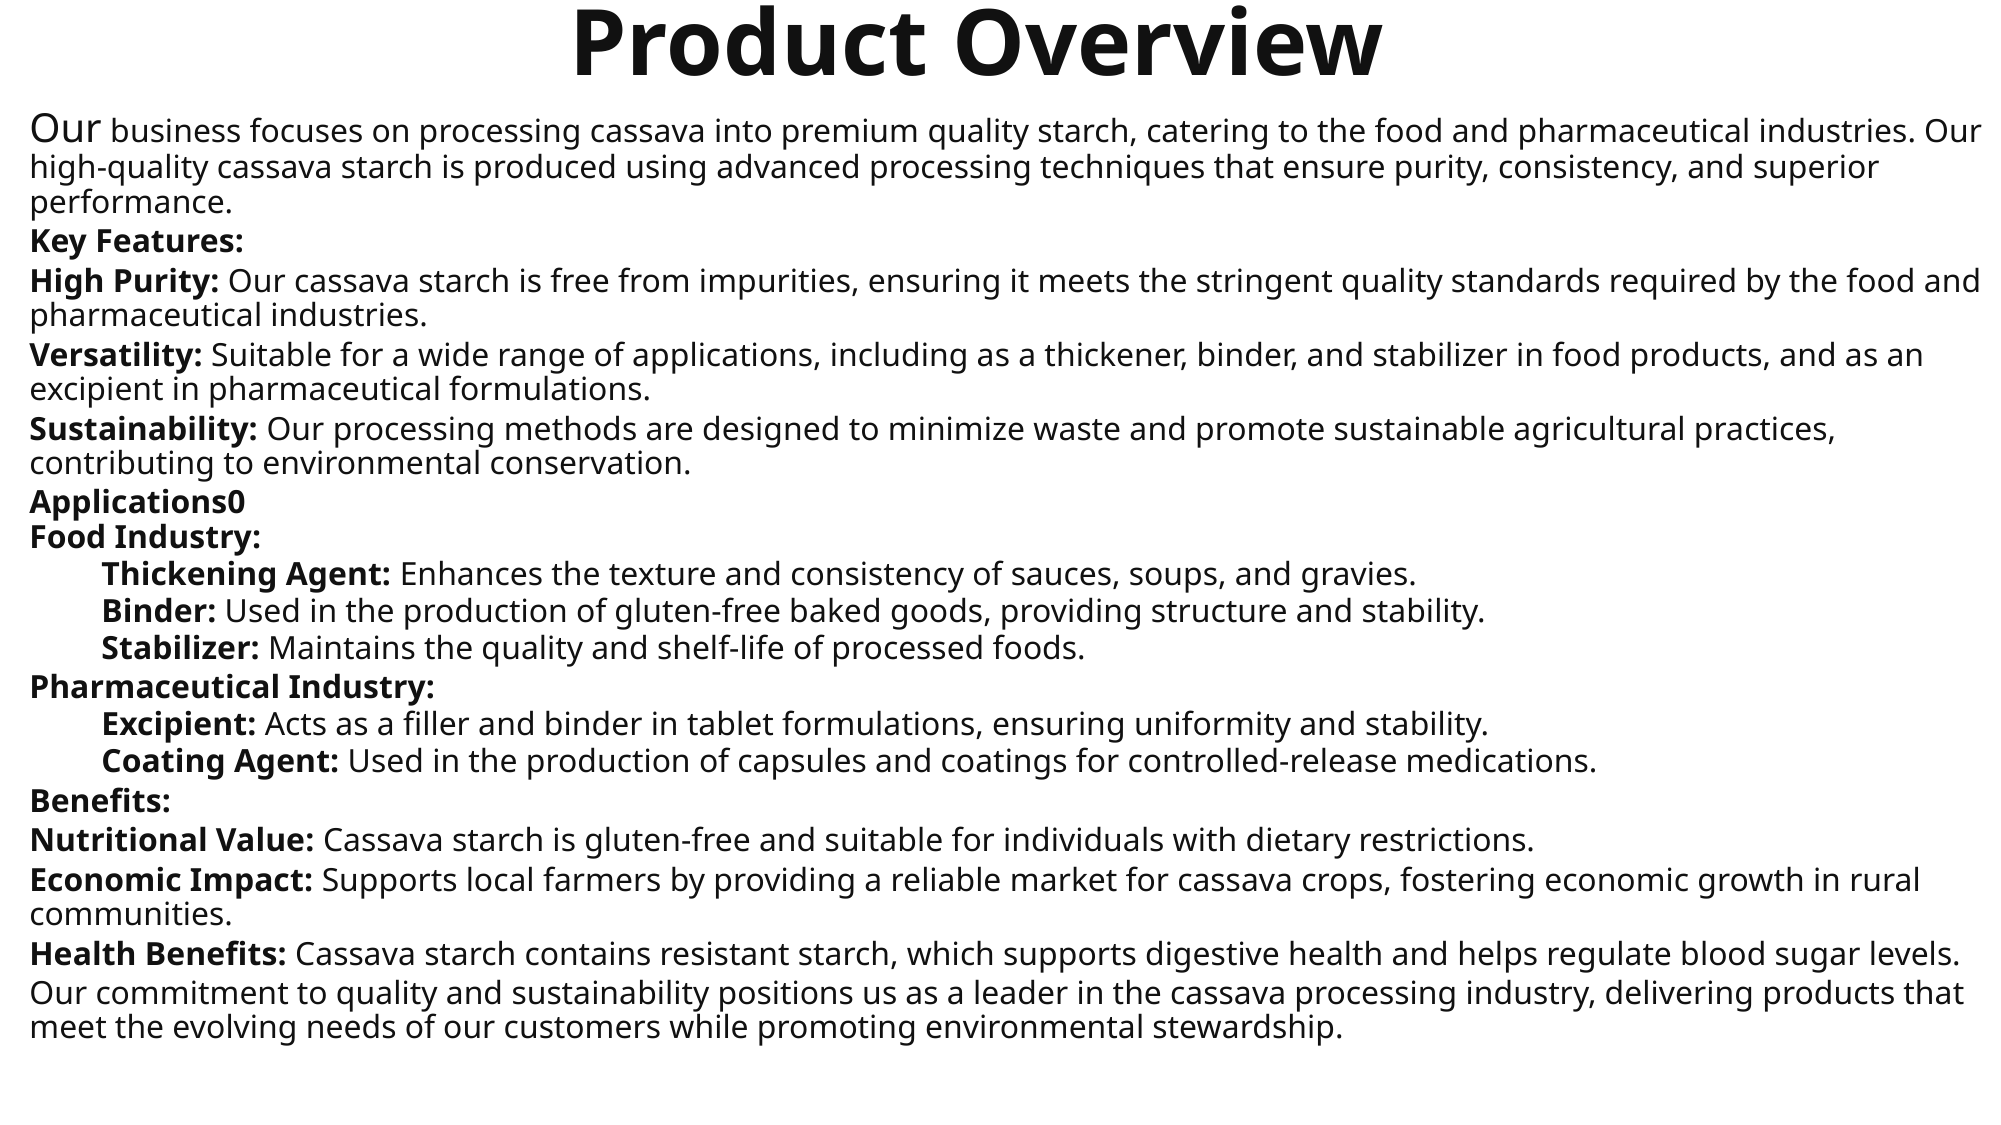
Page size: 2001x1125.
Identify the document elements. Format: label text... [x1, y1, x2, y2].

title Product Overview [79, 0, 1805, 78]
list Our business focuses on processing cassava into premium quality starch, catering to the food and pharmaceutical industries. Our high-quality cassava starch is produced using advanced processing techniques that ensure purity, consistency, and superior performance. Key Features: High Purity: Our cassava starch is free from impurities, ensuring it meets the stringent quality standards required by the food and pharmaceutical industries. Versatility: Suitable for a wide range of applications, including as a thickener, binder, and stabilizer in food products, and as an excipient in pharmaceutical formulations. Sustainability: Our processing methods are designed to minimize waste and promote sustainable agricultural practices, contributing to environmental conservation. Applications0 Food Industry: Thickening Agent: Enhances the texture and consistency of sauces, soups, and gravies. Binder: Used in the production of gluten-free baked goods, providing structure and stability. Stabilizer: Maintains the quality and shelf-life of processed foods. Pharmaceutical Industry: Excipient: Acts as a filler and binder in tablet formulations, ensuring uniformity and stability. Coating Agent: Used in the production of capsules and coatings for controlled-release medications. Benefits: Nutritional Value: Cassava starch is gluten-free and suitable for individuals with dietary restrictions. Economic Impact: Supports local farmers by providing a reliable market for cassava crops, fostering economic growth in rural communities. Health Benefits: Cassava starch contains resistant starch, which supports digestive health and helps regulate blood sugar levels. Our commitment to quality and sustainability positions us as a leader in the cassava processing industry, delivering products that meet the evolving needs of our customers while promoting environmental stewardship. [14, 78, 2000, 1125]
